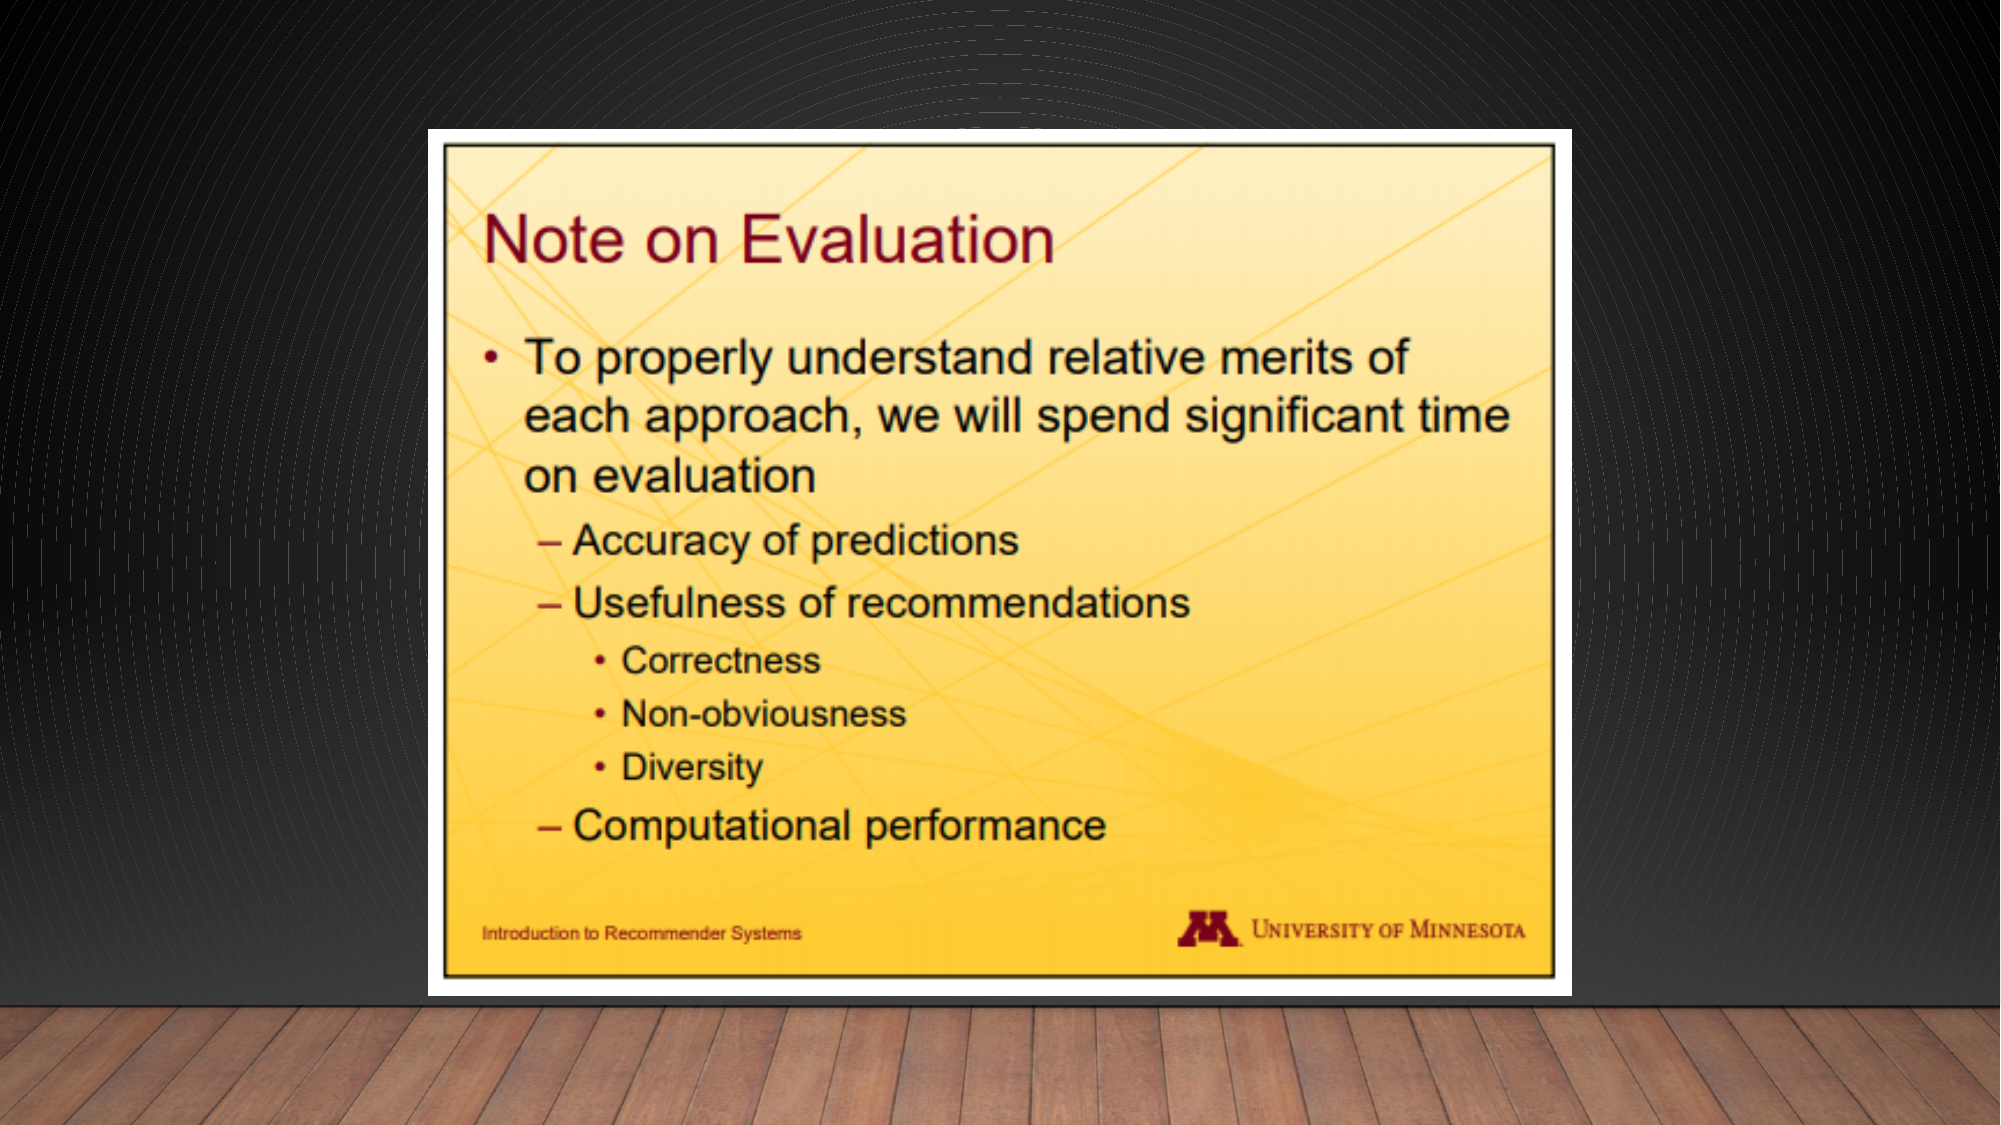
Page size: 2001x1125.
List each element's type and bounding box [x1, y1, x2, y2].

picture [427, 129, 1573, 996]
picture [0, 1005, 2000, 1125]
